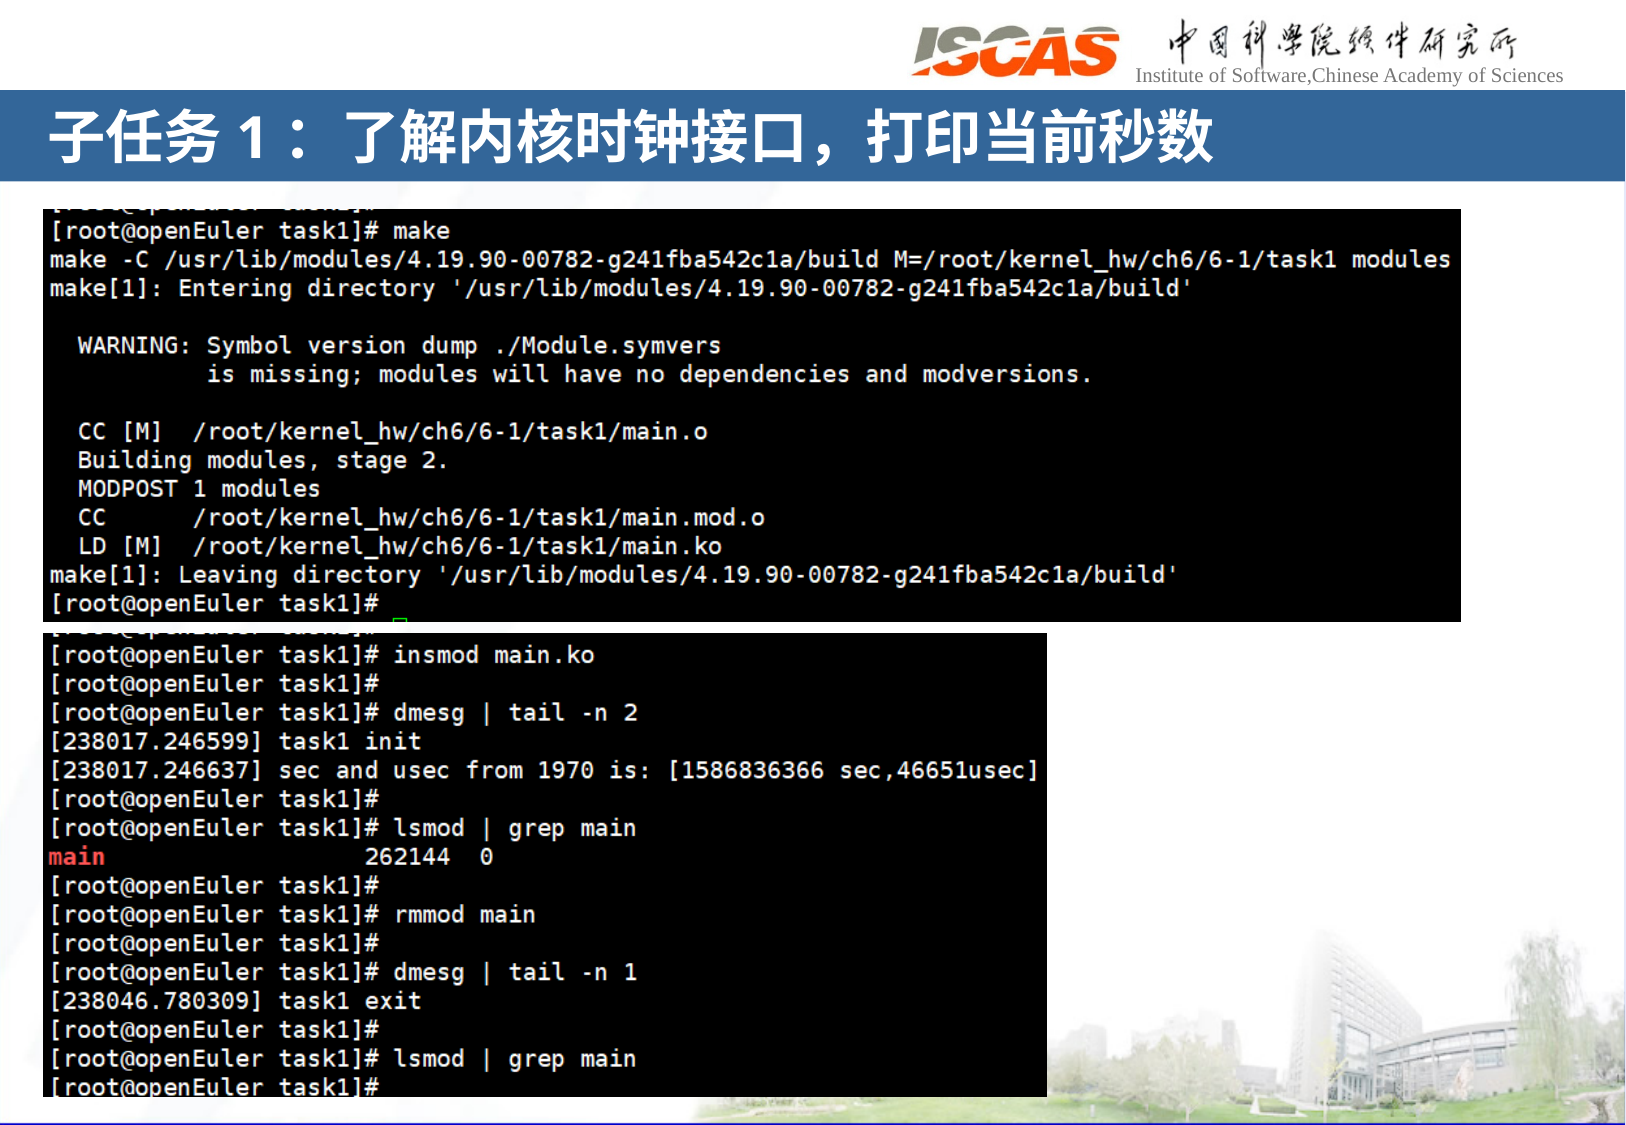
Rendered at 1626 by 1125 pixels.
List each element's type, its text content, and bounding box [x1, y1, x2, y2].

title 子任务1：了解内核时钟接口，打印当前秒数 [0, 89, 1625, 182]
picture [907, 18, 1132, 87]
picture [0, 92, 1626, 1125]
picture [1166, 15, 1519, 71]
